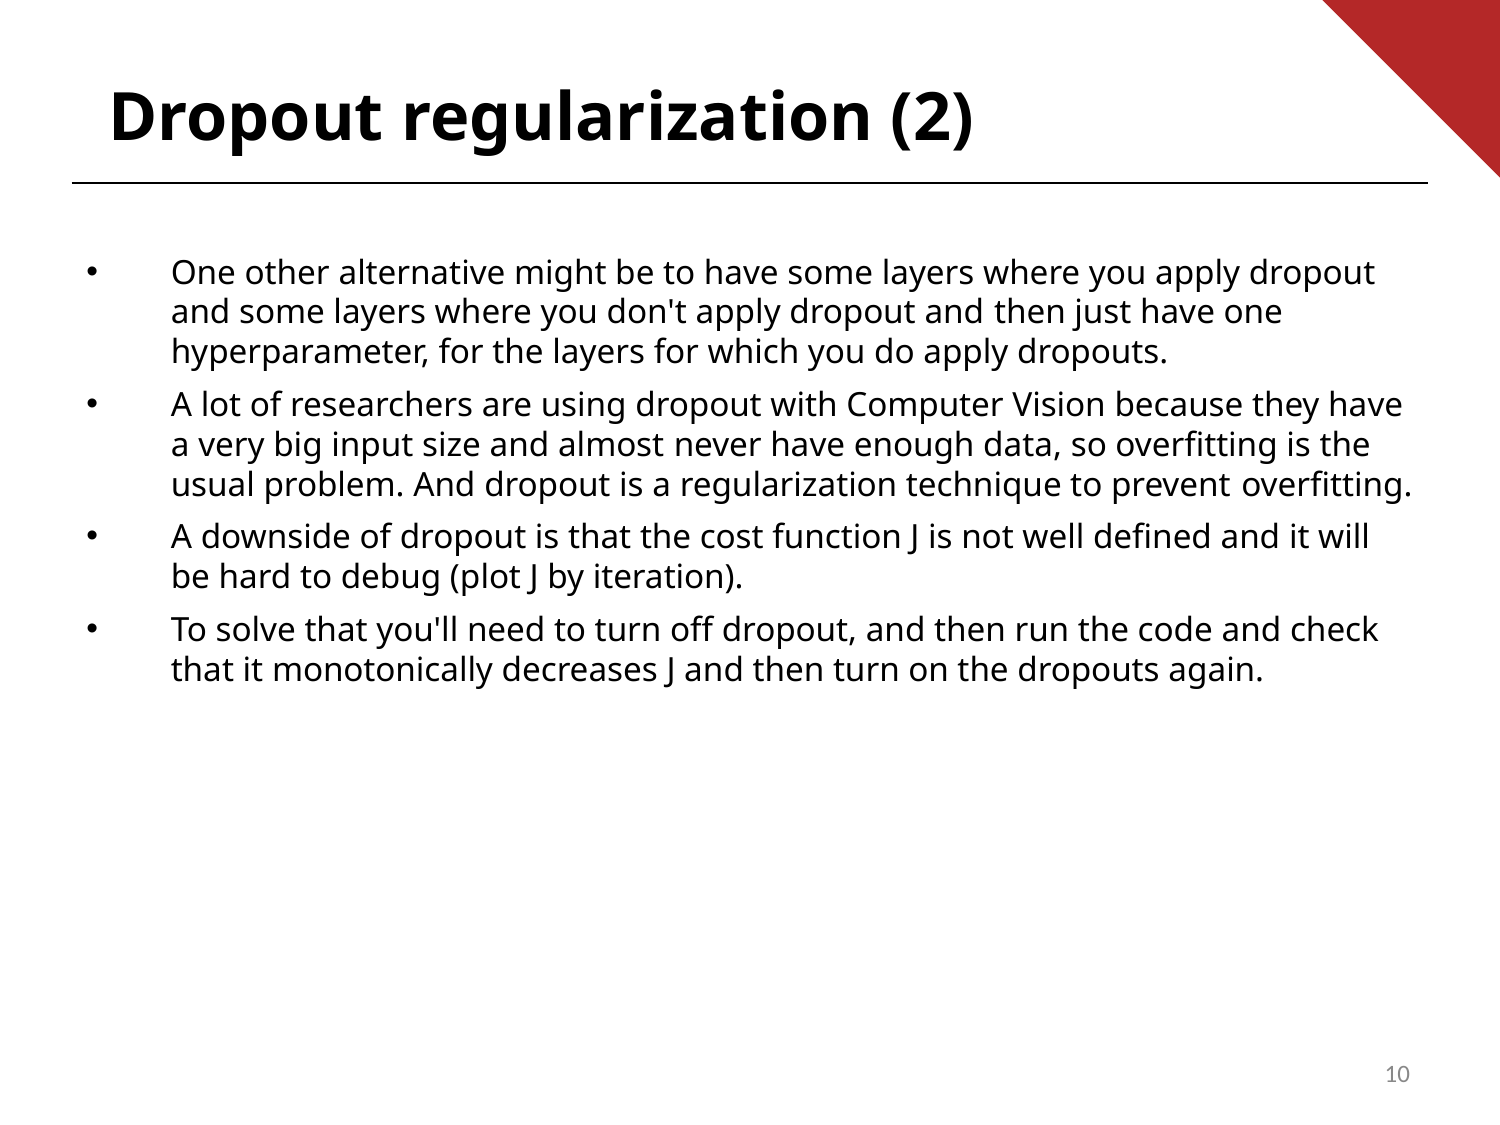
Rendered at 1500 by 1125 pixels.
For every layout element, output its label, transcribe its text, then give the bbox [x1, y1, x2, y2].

slide_number 10 [1074, 1042, 1425, 1103]
text_box Dropout regularization (2) [93, 66, 990, 162]
text_box [1320, 0, 1500, 180]
text_box One other alternative might be to have some layers where you apply dropout and some layers where you don't apply dropout and then just have one hyperparameter, for the layers for which you do apply dropouts. A lot of researchers are using dropout with Computer Vision because they have a very big input size and almost never have enough data, so overfitting is the usual problem. And dropout is a regularization technique to prevent overfitting. A downside of dropout is that the cost function J is not well defined and it will be hard to debug (plot J by iteration). To solve that you'll need to turn off dropout, and then run the code and check that it monotonically decreases J and then turn on the dropouts again. [71, 243, 1429, 695]
